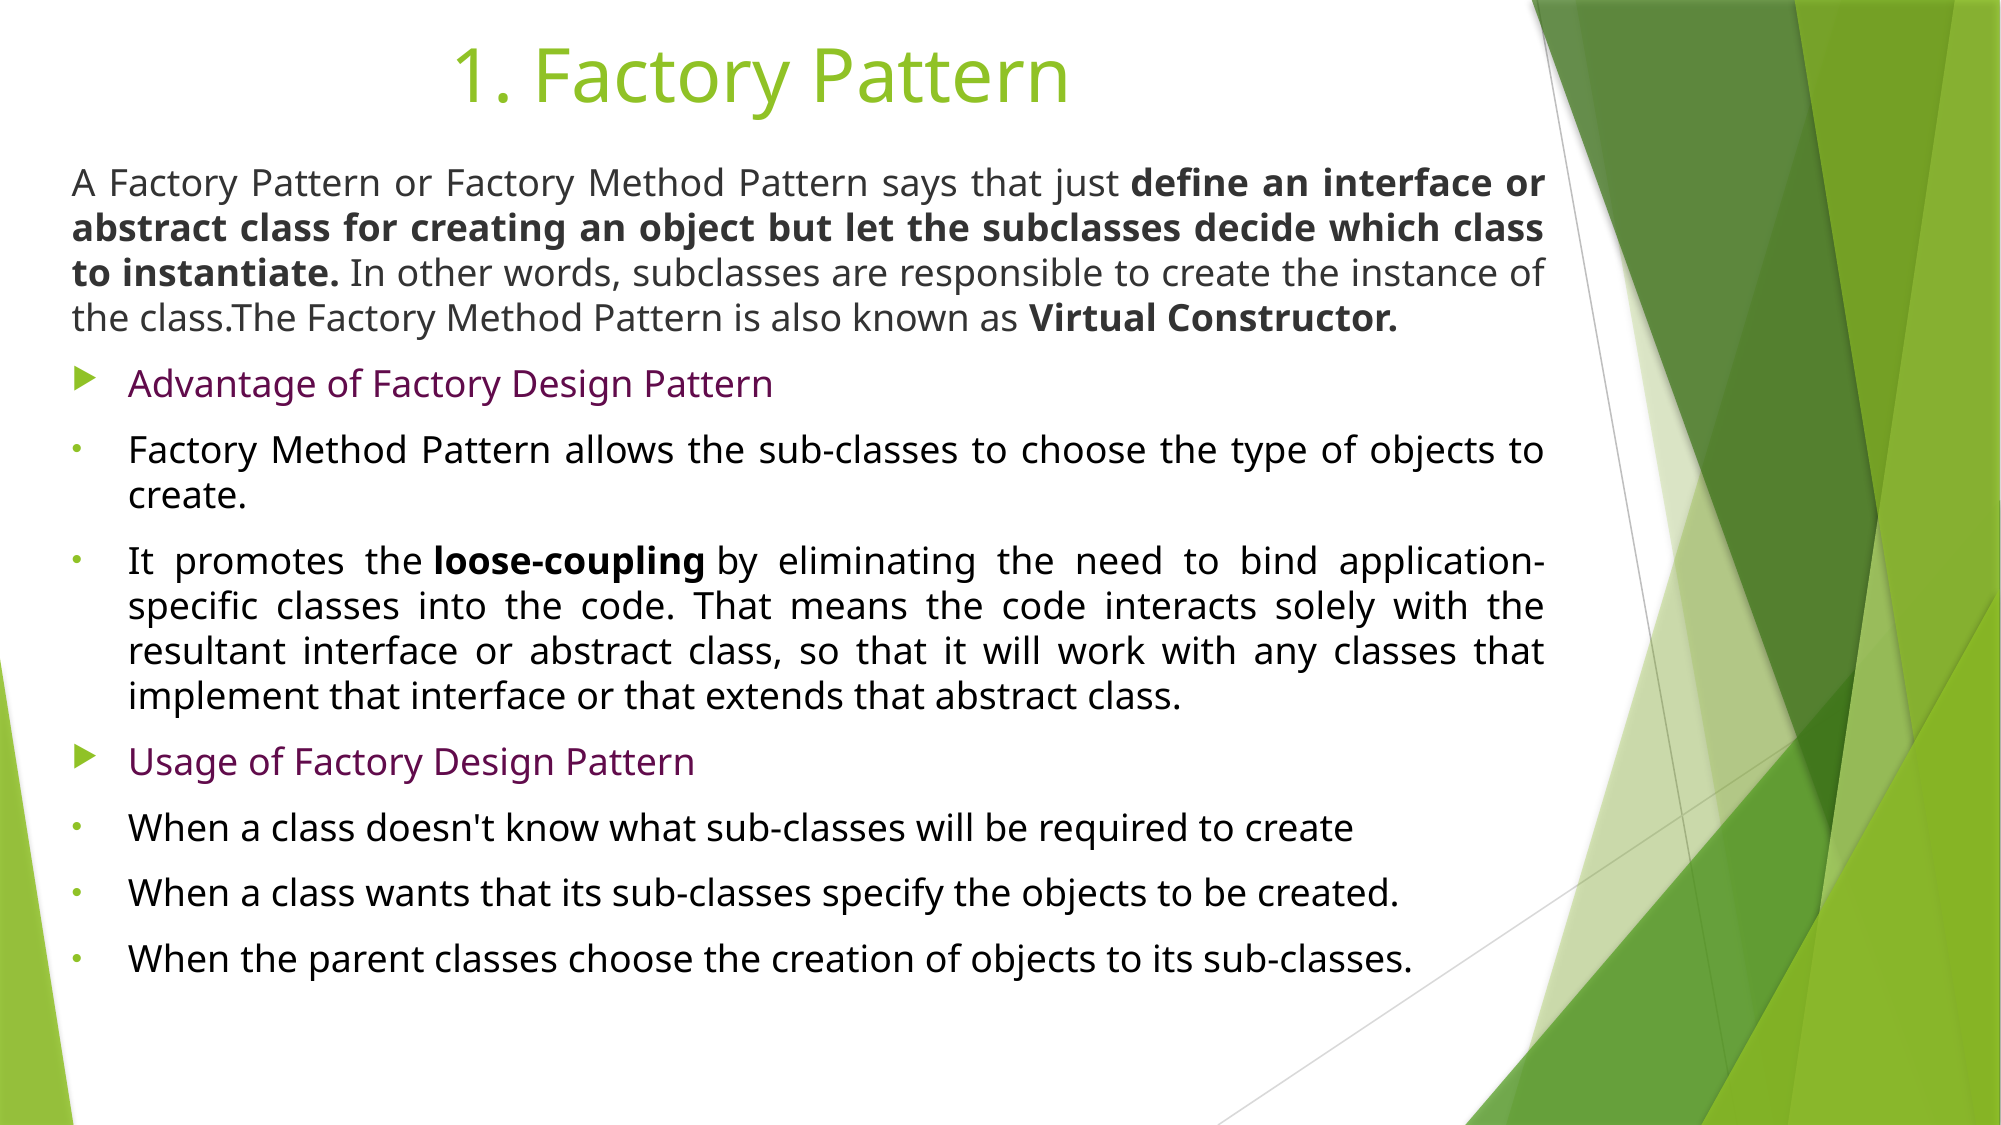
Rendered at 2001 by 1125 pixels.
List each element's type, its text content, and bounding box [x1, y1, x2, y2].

title 1. Factory Pattern [435, 19, 1336, 132]
list A Factory Pattern or Factory Method Pattern says that just define an interface or abstract class for creating an object but let the subclasses decide which class to instantiate. In other words, subclasses are responsible to create the instance of the class.The Factory Method Pattern is also known as Virtual Constructor. Advantage of Factory Design Pattern Factory Method Pattern allows the sub-classes to choose the type of objects to create. It promotes the loose-coupling by eliminating the need to bind application-specific classes into the code. That means the code interacts solely with the resultant interface or abstract class, so that it will work with any classes that implement that interface or that extends that abstract class. Usage of Factory Design Pattern When a class doesn't know what sub-classes will be required to create When a class wants that its sub-classes specify the objects to be created. When the parent classes choose the creation of objects to its sub-classes. [56, 151, 1562, 1004]
